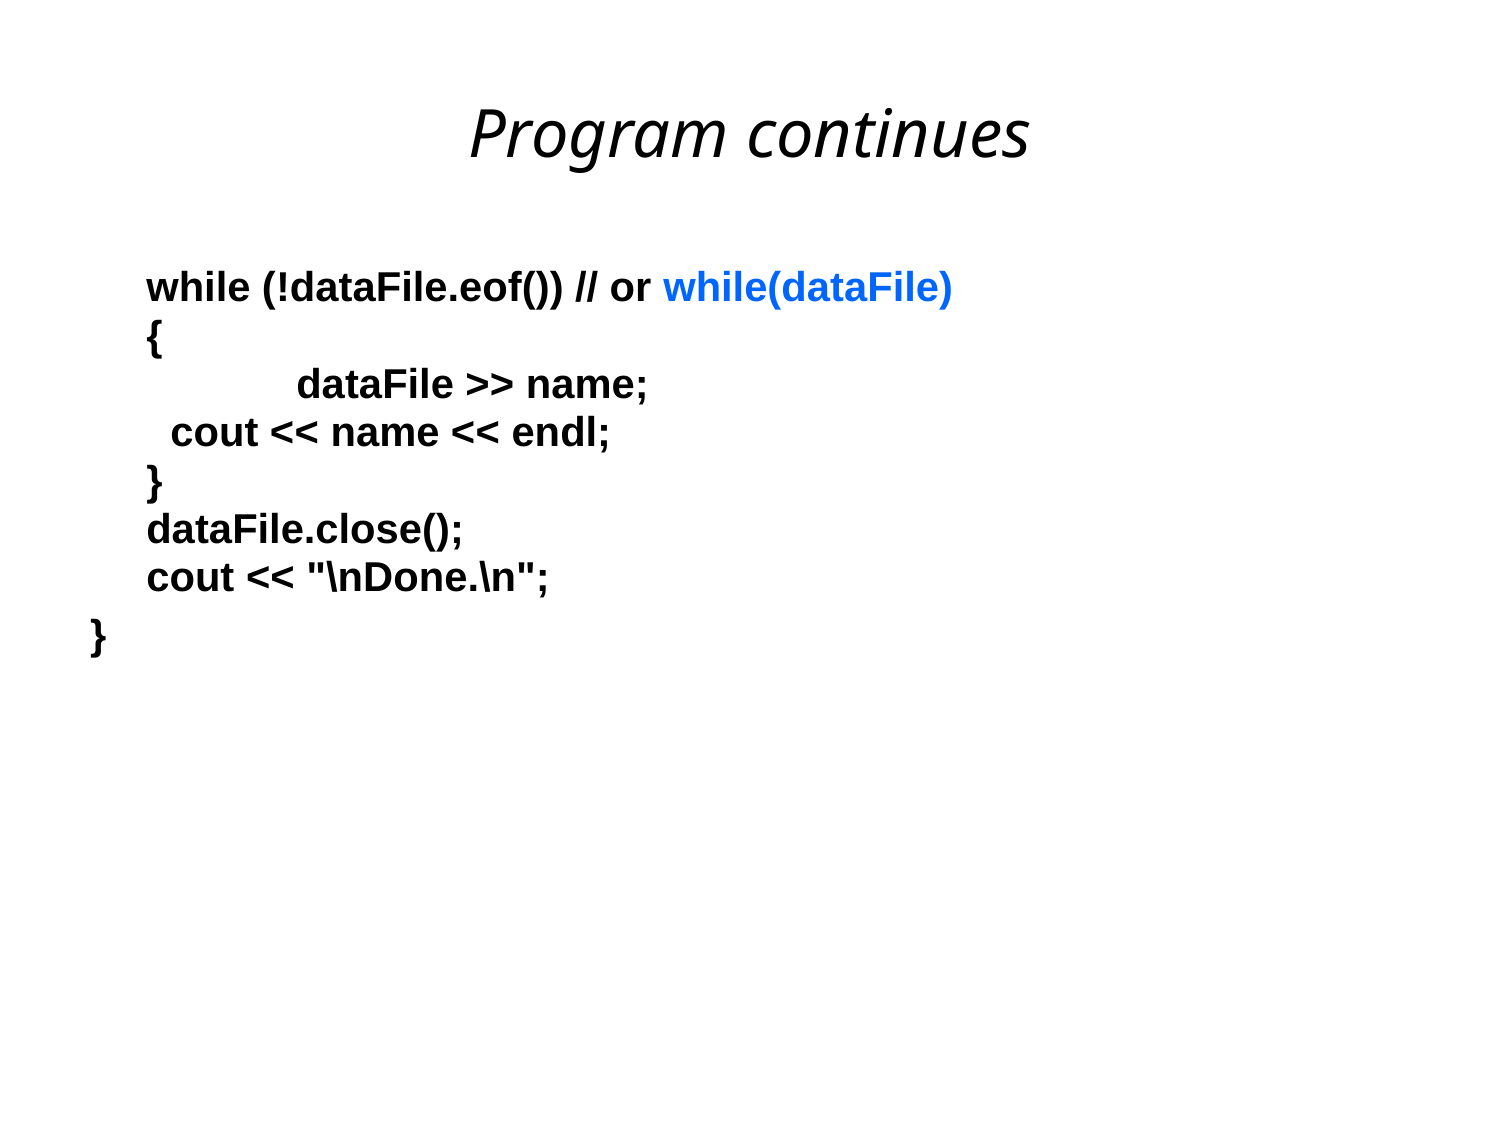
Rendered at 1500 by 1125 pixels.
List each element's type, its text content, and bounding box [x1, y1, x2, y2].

list while (!dataFile.eof()) // or while(dataFile) { dataFile >> name; cout << name << endl; } dataFile.close(); cout << "\nDone.\n"; } [74, 262, 1426, 1006]
title Program continues [74, 44, 1426, 233]
